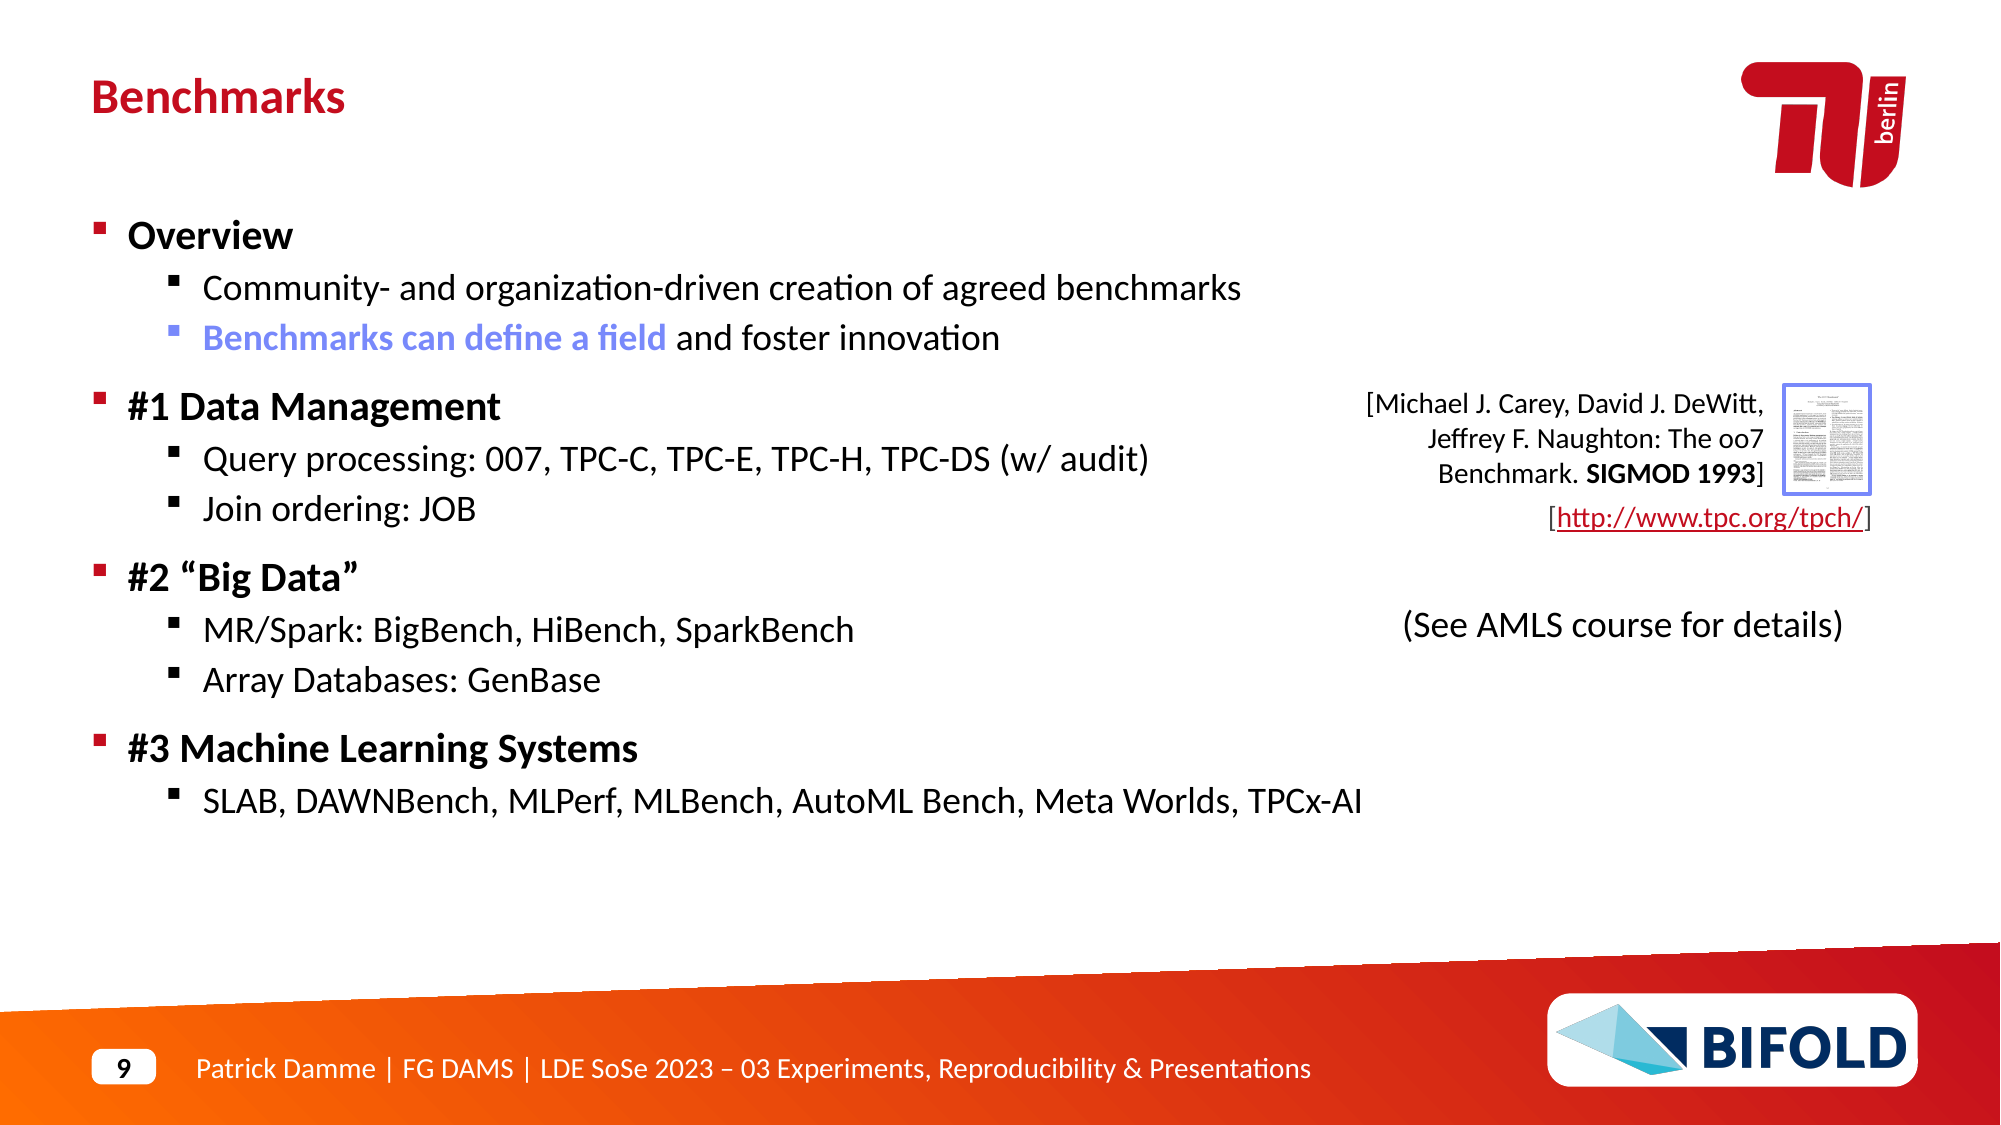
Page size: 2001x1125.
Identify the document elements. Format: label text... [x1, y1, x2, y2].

list Benchmarks [91, 65, 1455, 183]
list Overview Community- and organization-driven creation of agreed benchmarks Benchmarks can define a field and foster innovation #1 Data Management Query processing: 007, TPC-C, TPC-E, TPC-H, TPC-DS (w/ audit) Join ordering: JOB #2 “Big Data” MR/Spark: BigBench, HiBench, SparkBench Array Databases: GenBase #3 Machine Learning Systems SLAB, DAWNBench, MLPerf, MLBench, AutoML Bench, Meta Worlds, TPCx-AI [90, 208, 1908, 948]
text_box (See AMLS course for details) [1386, 592, 1860, 652]
picture [1556, 1004, 1906, 1075]
picture [1785, 386, 1868, 492]
text_box [Michael J. Carey, David J. DeWitt, Jeffrey F. Naughton: The oo7 Benchmark. SIGMOD 1993] [1319, 376, 1765, 497]
text_box [http://www.tpc.org/tpch/] [1510, 491, 1910, 541]
picture [1741, 62, 1906, 188]
